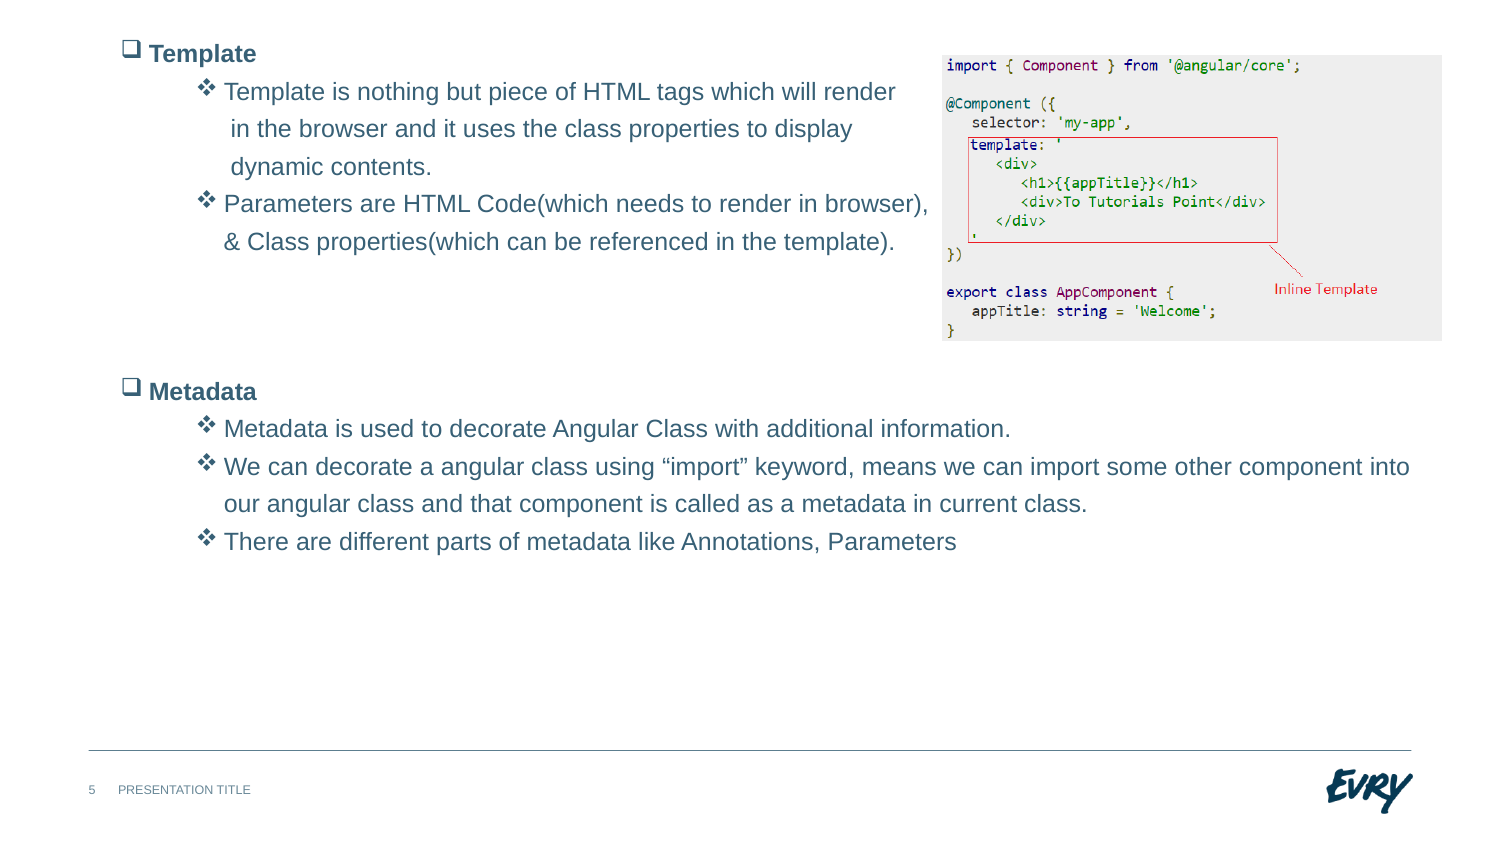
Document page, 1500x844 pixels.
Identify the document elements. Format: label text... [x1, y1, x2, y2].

picture [1388, 779, 1413, 814]
picture [1326, 768, 1413, 814]
slide_number 5 [88, 781, 119, 797]
picture [1376, 779, 1383, 785]
text_box Template Template is nothing but piece of HTML tags which will render in the browser and it uses the class properties to display dynamic contents. Parameters are HTML Code(which needs to render in browser), & Class properties(which can be referenced in the template). Metadata Metadata is used to decorate Angular Class with additional information. We can decorate a angular class using “import” keyword, means we can import some other component into our angular class and that component is called as a metadata in current class. There are different parts of metadata like Annotations, Parameters [45, 30, 1455, 742]
picture [942, 55, 1442, 341]
footer Presentation Title [119, 781, 721, 797]
